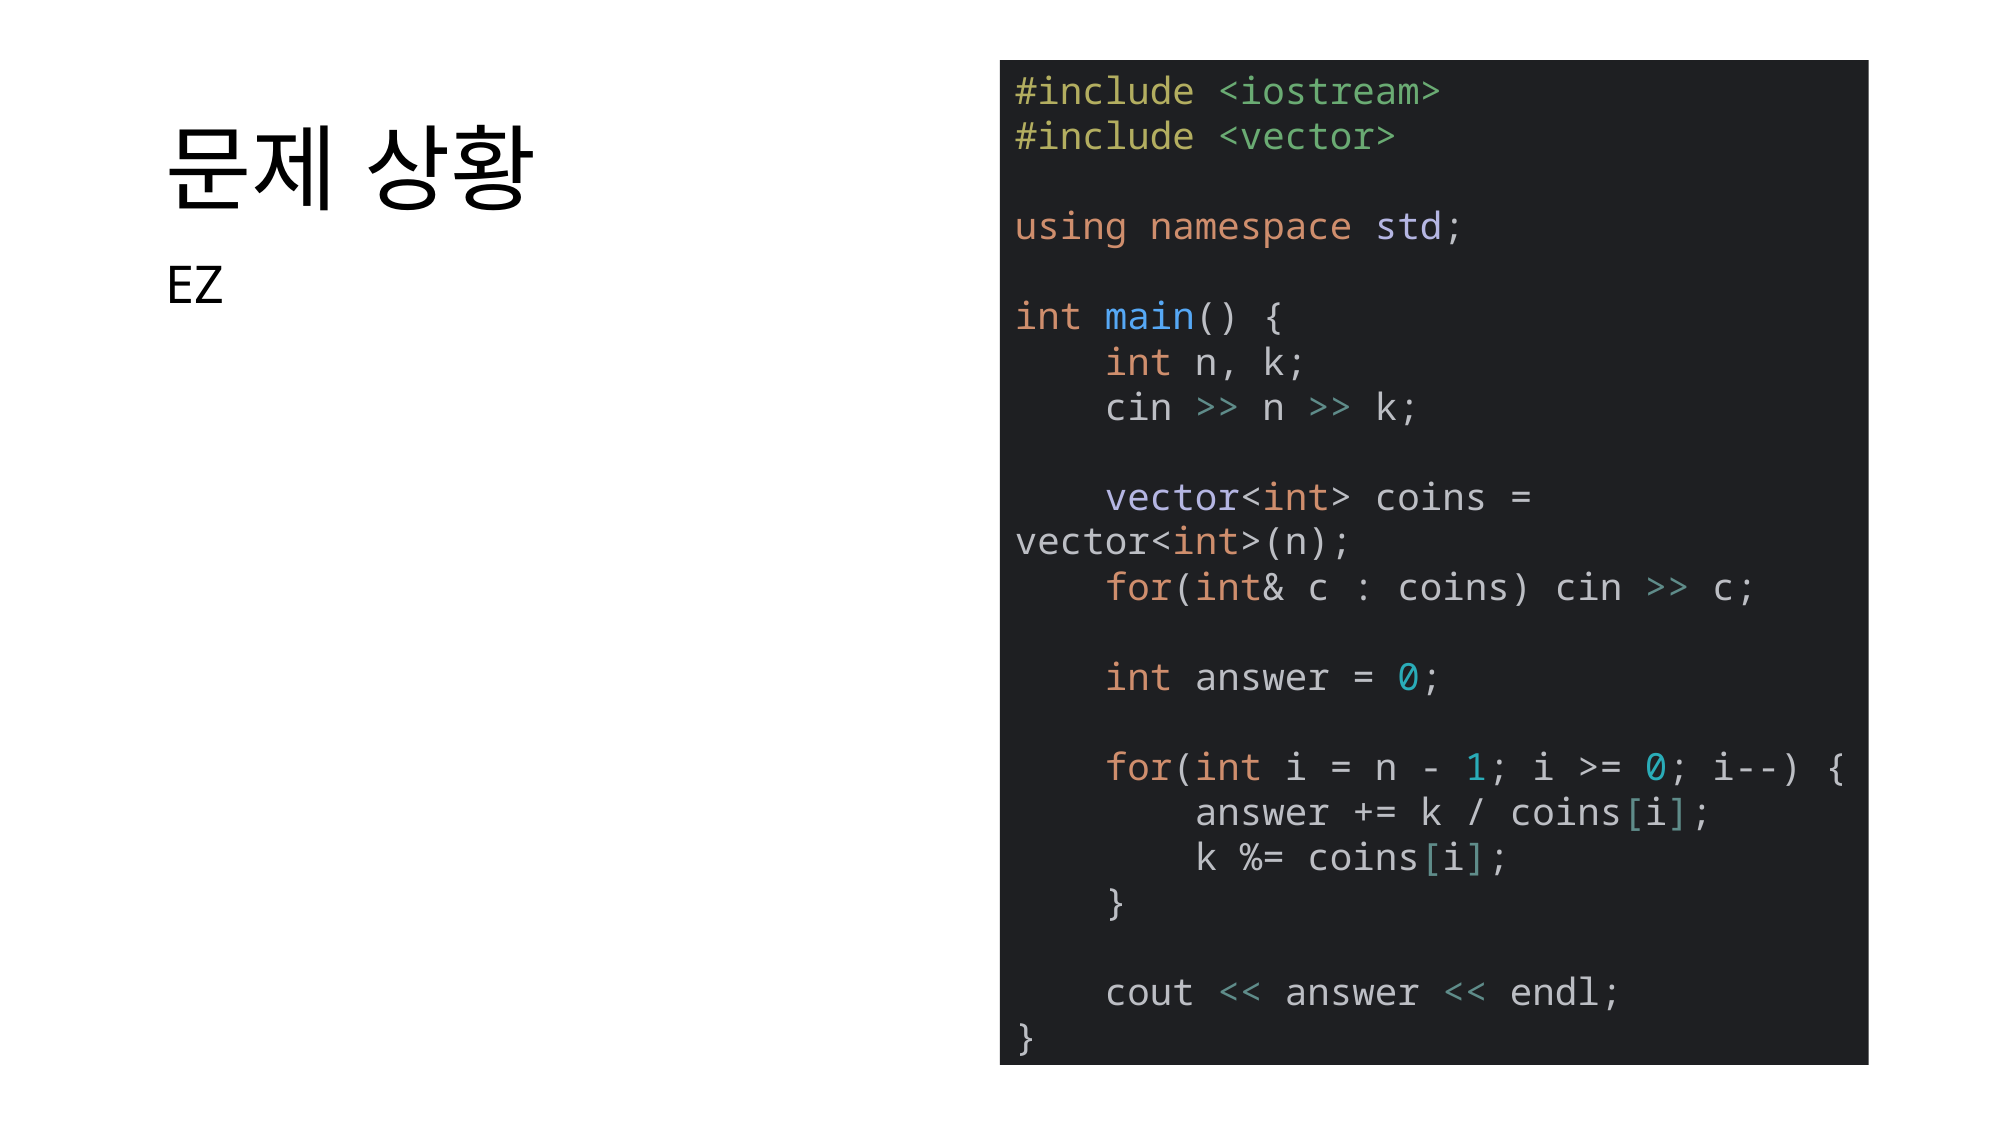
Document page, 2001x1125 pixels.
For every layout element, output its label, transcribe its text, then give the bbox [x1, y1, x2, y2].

text_box EZ [150, 244, 999, 322]
text_box 문제 상황 [150, 102, 999, 230]
text_box #include <iostream> #include <vector> using namespace std; int main() { int n, k; cin >> n >> k; vector<int> coins = vector<int>(n); for(int& c : coins) cin >> c; int answer = 0; for(int i = n - 1; i >= 0; i--) { answer += k / coins[i]; k %= coins[i]; } cout << answer << endl; } [999, 60, 1869, 1065]
